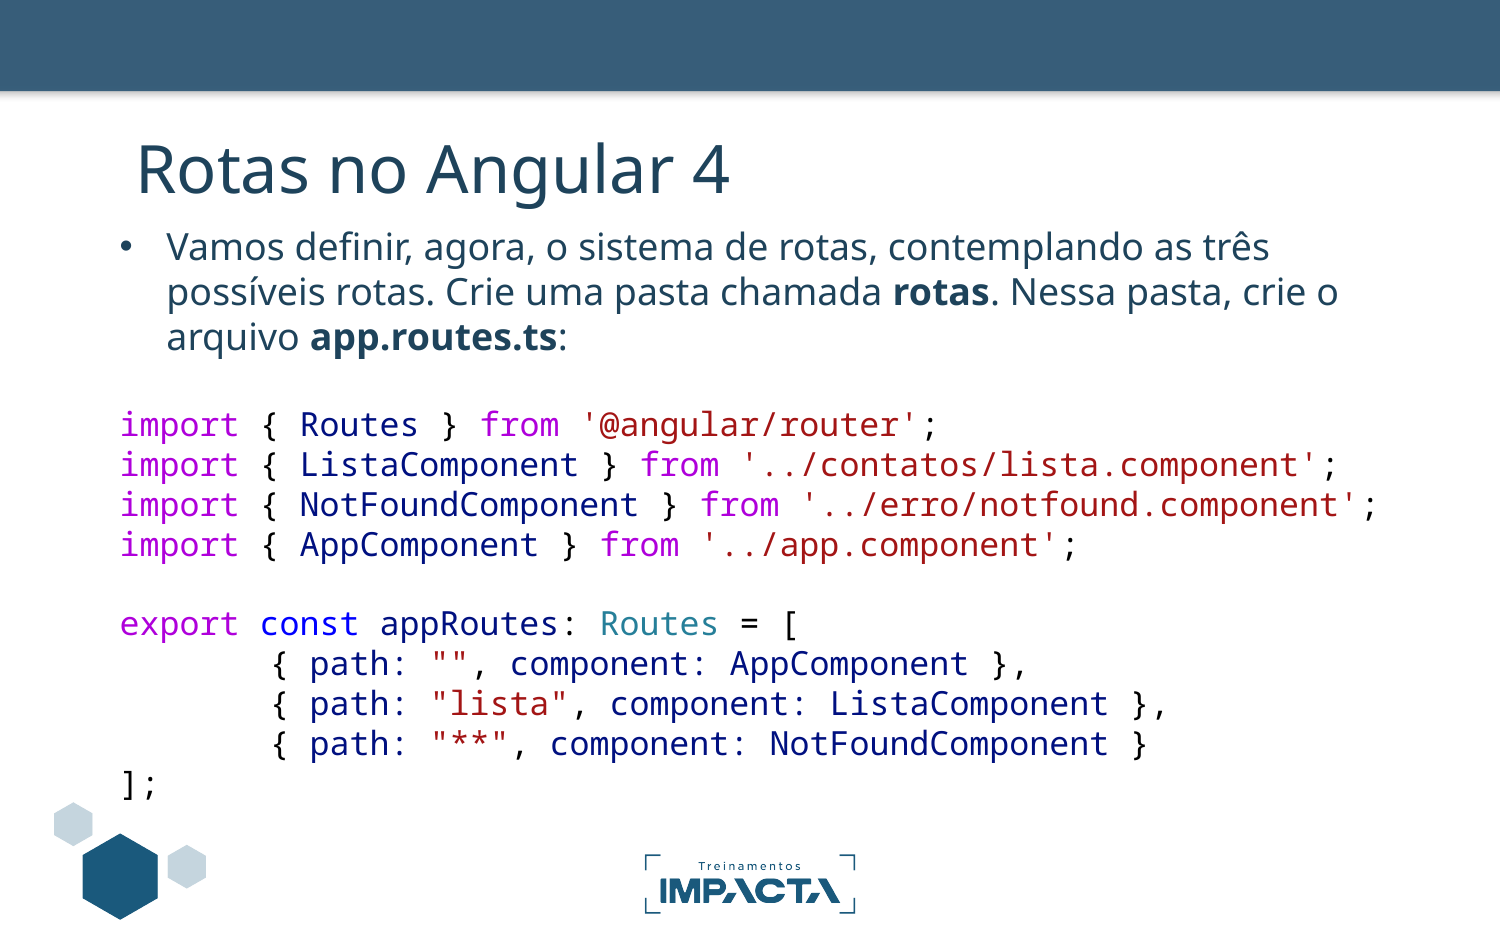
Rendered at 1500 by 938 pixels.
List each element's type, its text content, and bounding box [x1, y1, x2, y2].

picture [54, 802, 206, 921]
text_box Vamos definir, agora, o sistema de rotas, contemplando as três possíveis rotas. Crie uma pasta chamada rotas. Nessa pasta, crie o arquivo app.routes.ts: import { Routes } from '@angular/router'; import { ListaComponent } from '../contatos/lista.component'; import { NotFoundComponent } from '../erro/notfound.component'; import { AppComponent } from '../app.component'; export const appRoutes: Routes = [ { path: "", component: AppComponent }, { path: "lista", component: ListaComponent }, { path: "**", component: NotFoundComponent } ]; [104, 215, 1447, 810]
text_box [0, 0, 1500, 92]
text_box Rotas no Angular 4 [120, 119, 746, 215]
picture [633, 847, 867, 921]
